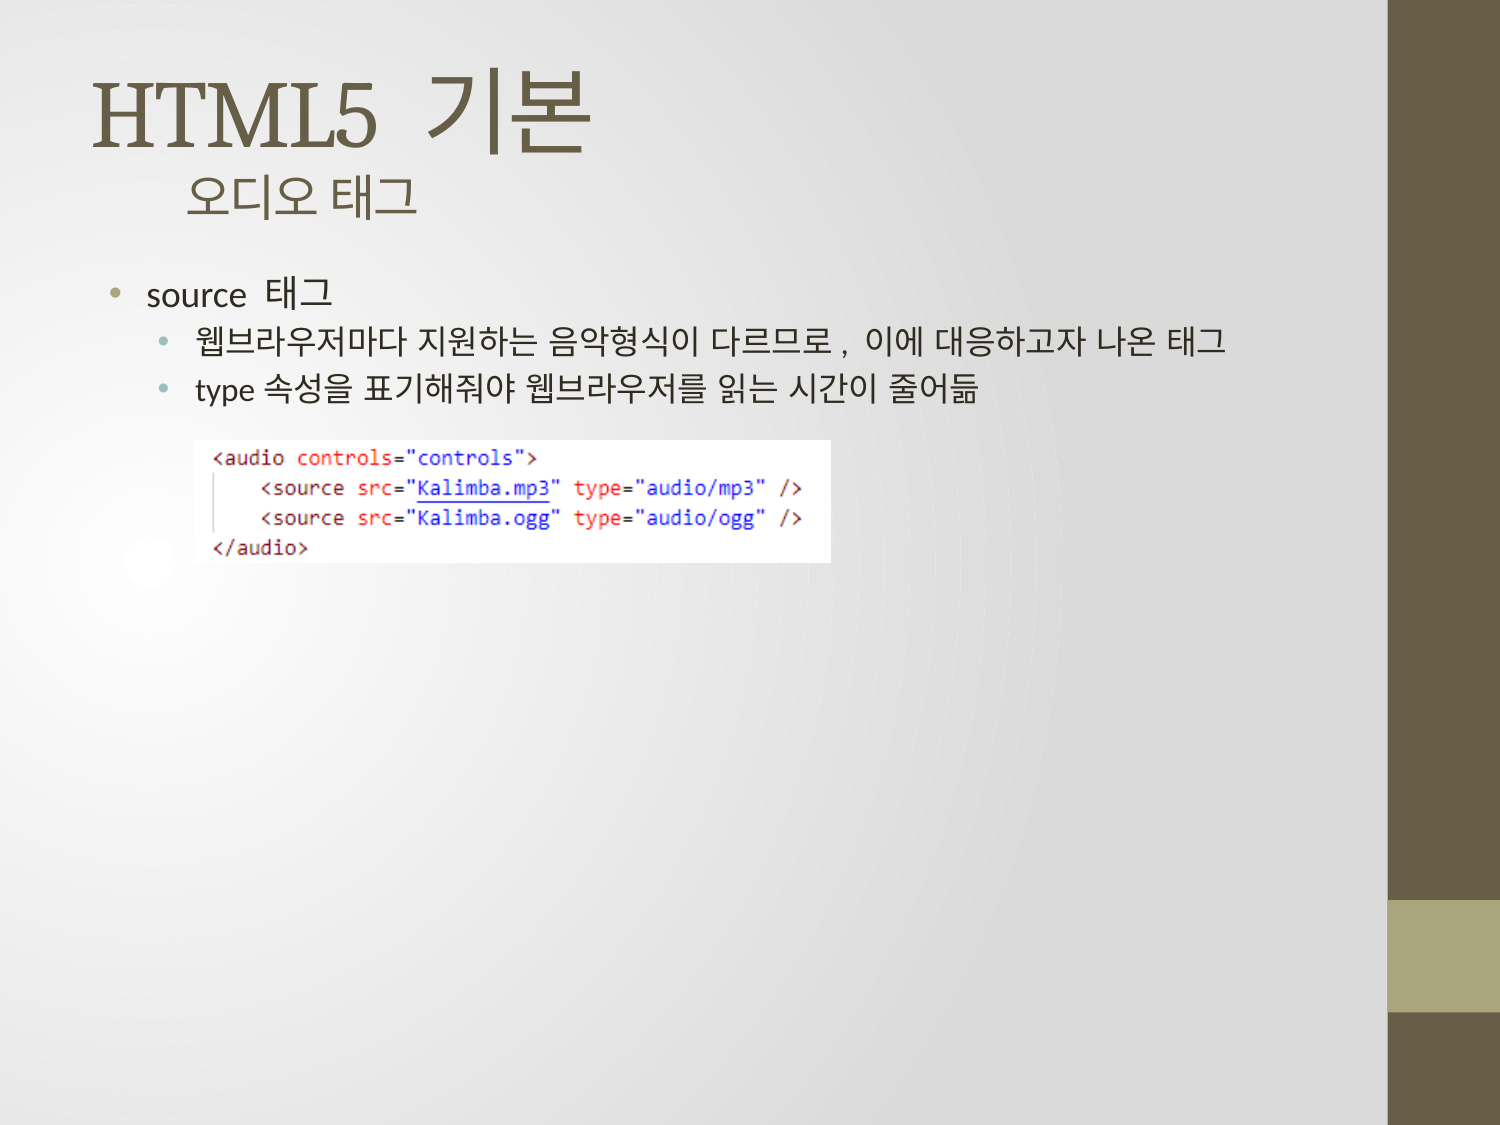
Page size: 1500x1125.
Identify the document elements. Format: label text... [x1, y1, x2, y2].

list source 태그 웹브라우저마다 지원하는 음악형식이 다르므로, 이에 대응하고자 나온 태그 type속성을 표기해줘야 웹브라우저를 읽는 시간이 줄어듦 [75, 262, 1325, 1050]
title HTML5 기본 오디오 태그 [75, 45, 1325, 233]
picture [194, 440, 832, 563]
